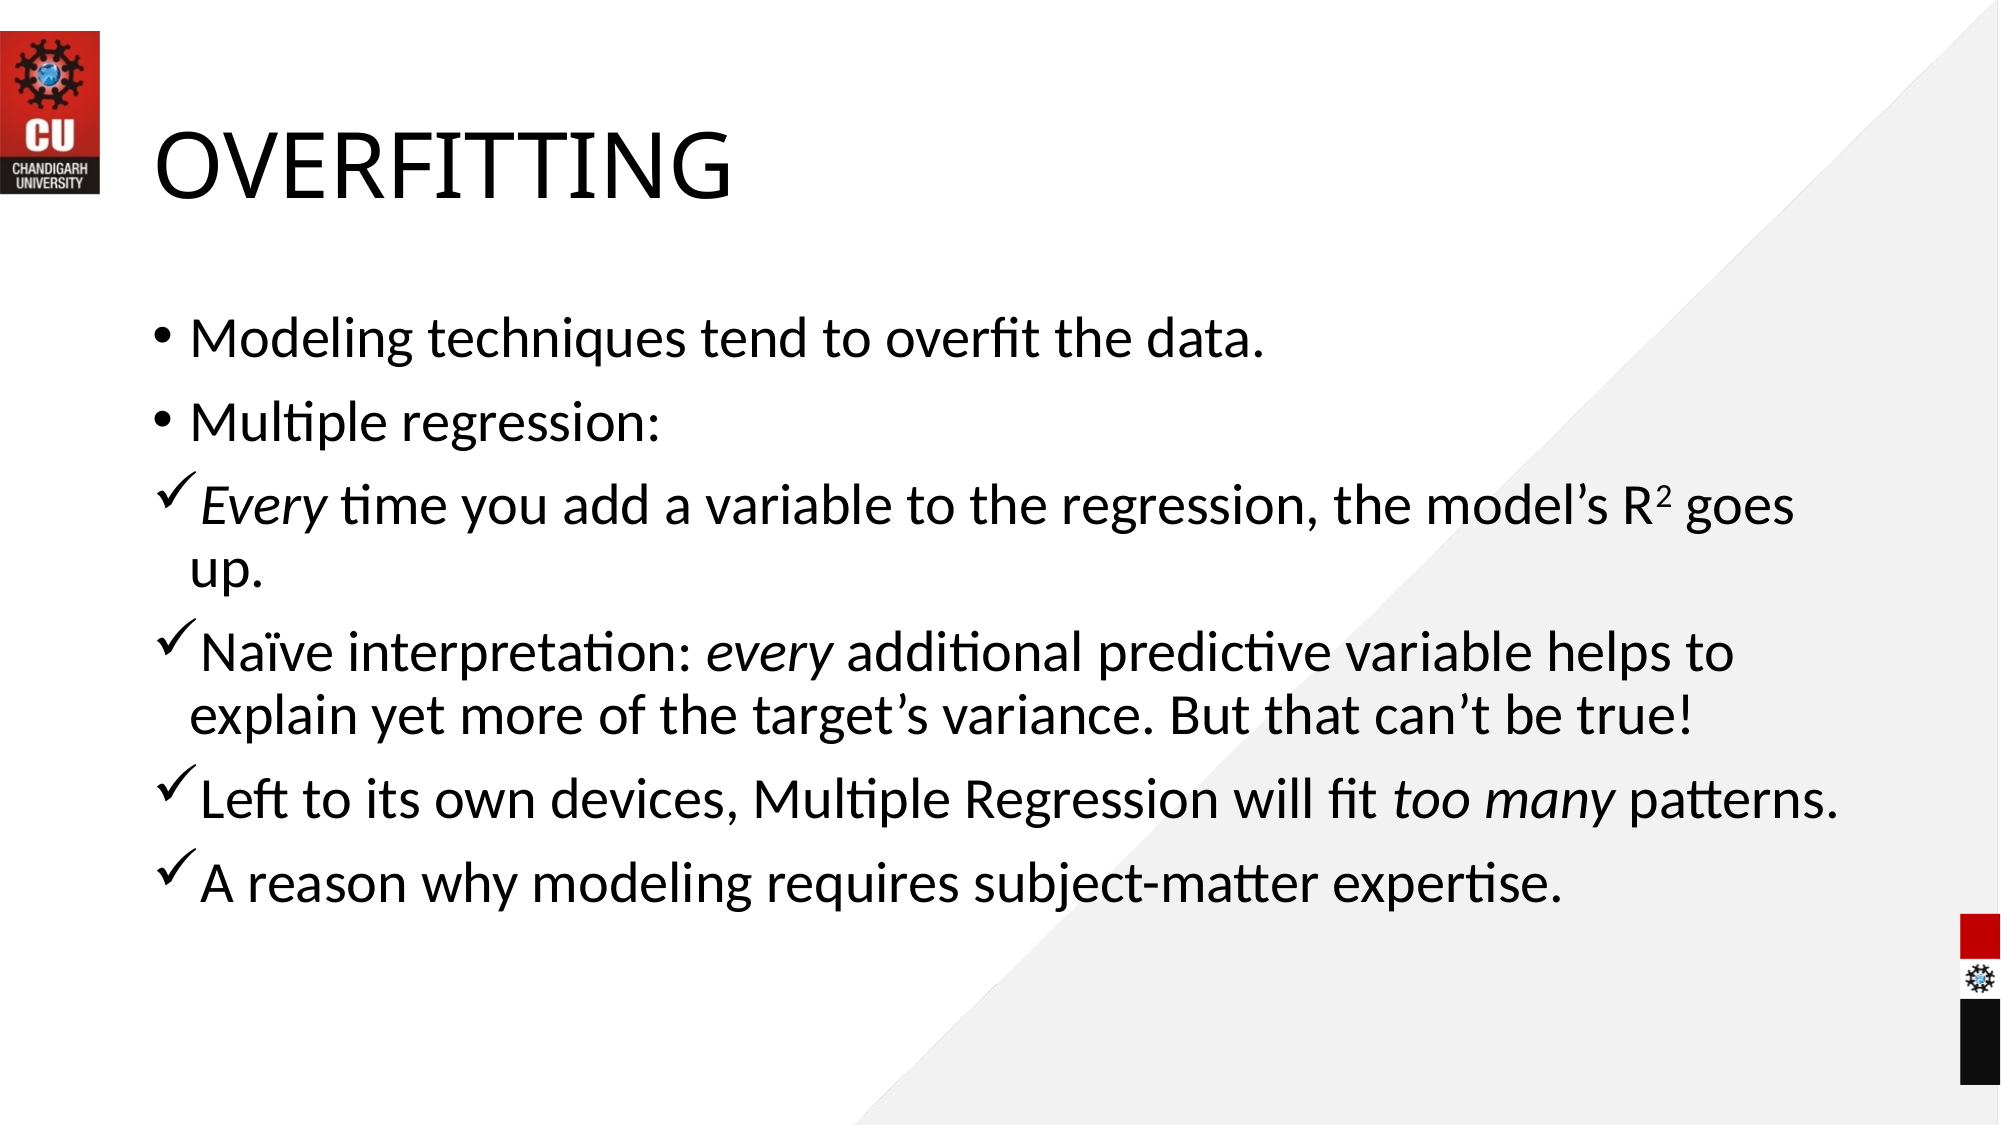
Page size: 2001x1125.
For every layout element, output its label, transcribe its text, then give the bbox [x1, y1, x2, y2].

picture [0, 0, 2001, 1125]
list Modeling techniques tend to overfit the data. Multiple regression: Every time you add a variable to the regression, the model’s R2 goes up. Naïve interpretation: every additional predictive variable helps to explain yet more of the target’s variance. But that can’t be true! Left to its own devices, Multiple Regression will fit too many patterns. A reason why modeling requires subject-matter expertise. [137, 299, 1863, 1014]
title OVERFITTING [137, 59, 1863, 278]
